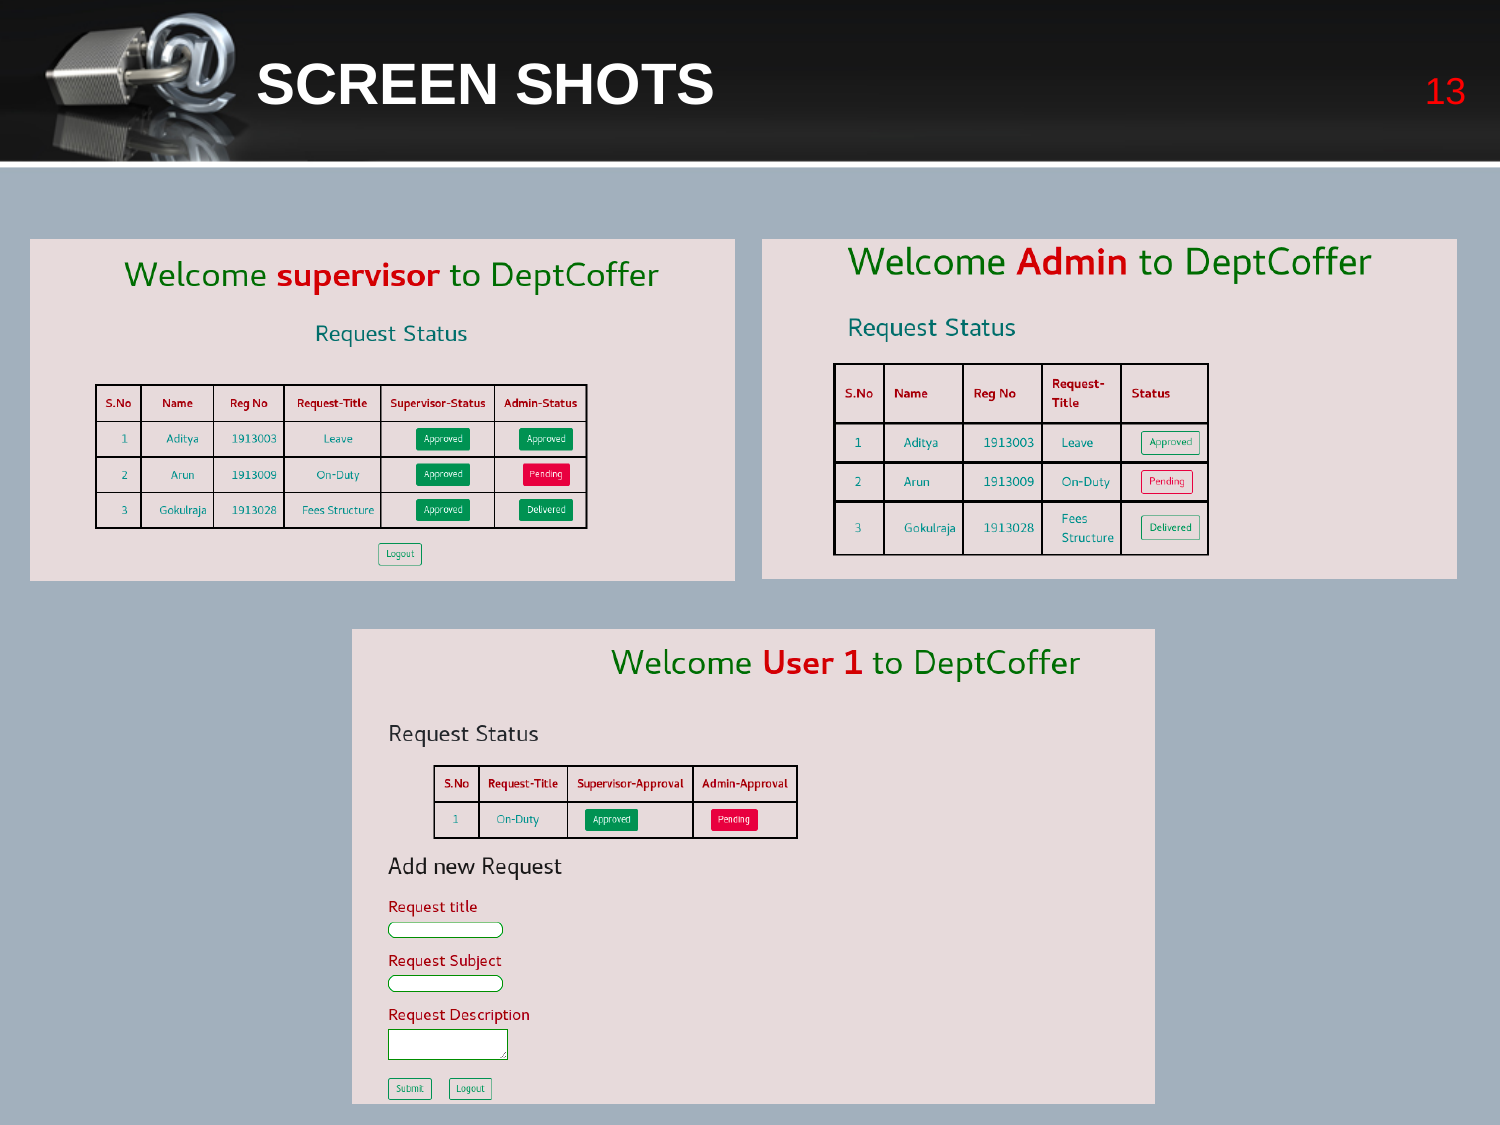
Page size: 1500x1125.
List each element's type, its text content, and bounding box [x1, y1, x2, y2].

text_box 13 [1410, 60, 1500, 117]
text_box SCREEN SHOTS [242, 31, 1290, 133]
picture [0, 0, 1500, 1125]
